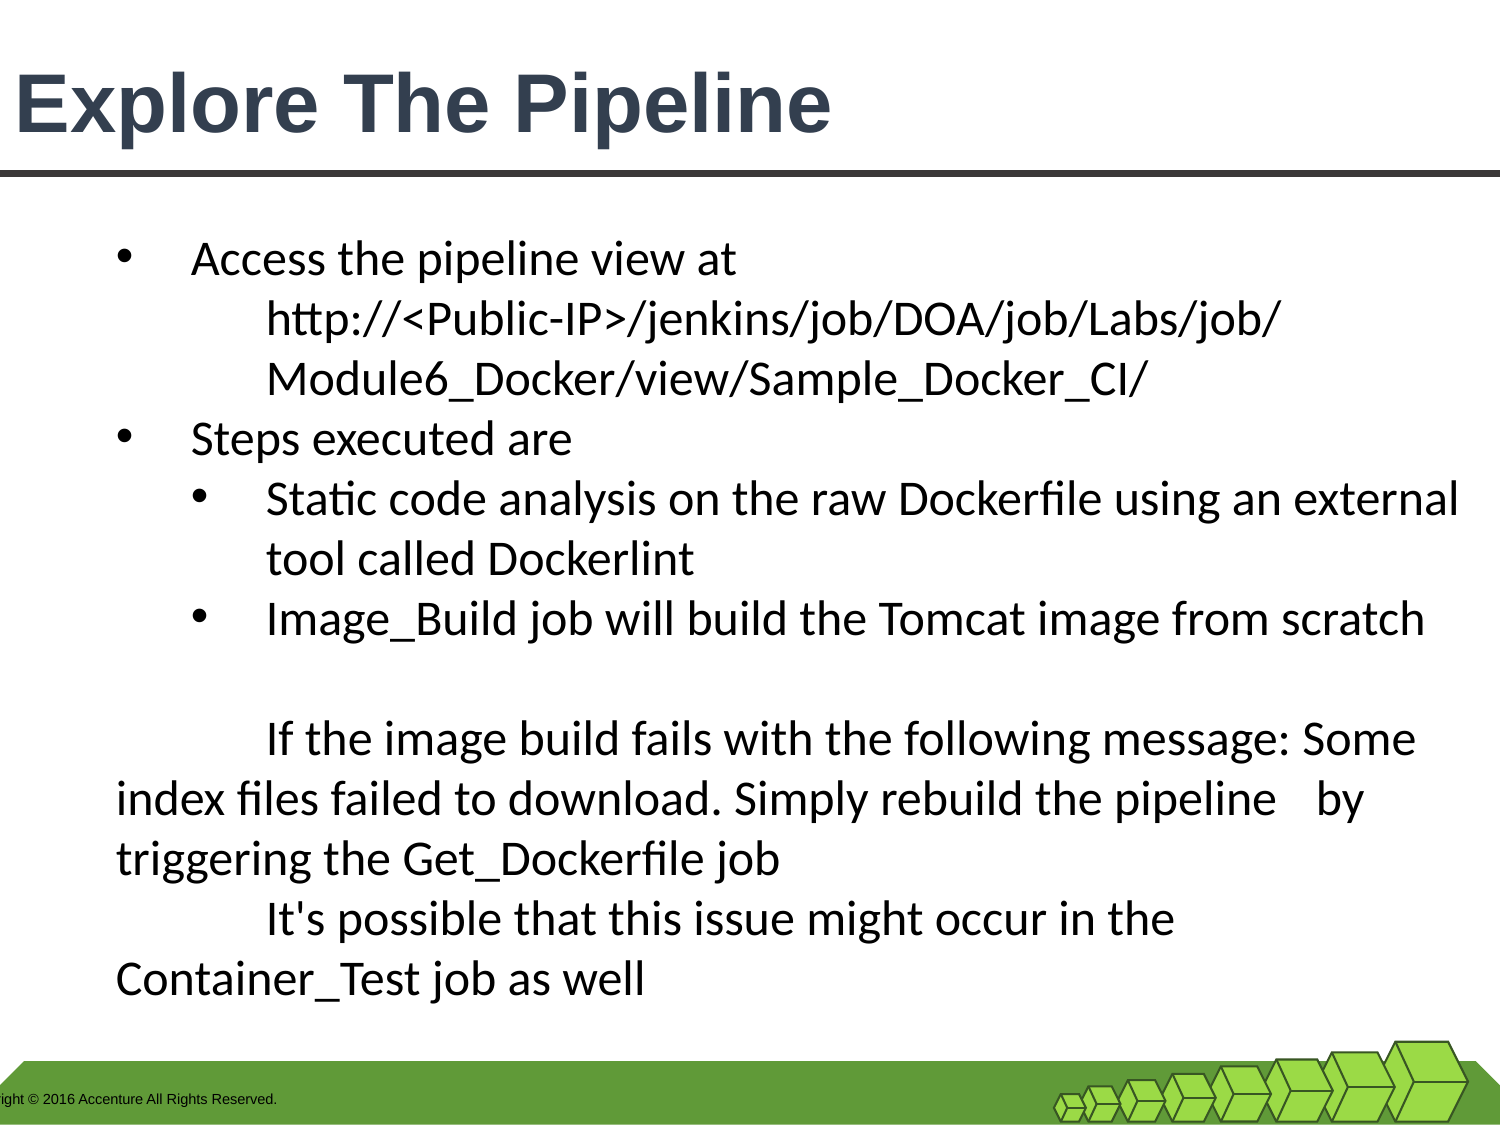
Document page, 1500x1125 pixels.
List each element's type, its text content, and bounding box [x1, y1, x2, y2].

title Explore The Pipeline [0, 53, 1500, 147]
text_box Access the pipeline view at http://<Public-IP>/jenkins/job/DOA/job/Labs/job/ Module6_Docker/view/Sample_Docker_CI/ Steps executed are Static code analysis on the raw Dockerfile using an external tool called Dockerlint Image_Build job will build the Tomcat image from scratch If the image build fails with the following message: Some index files failed to download. Simply rebuild the pipeline by triggering the Get_Dockerfile job It's possible that this issue might occur in the Container_Test job as well [101, 217, 1483, 1013]
